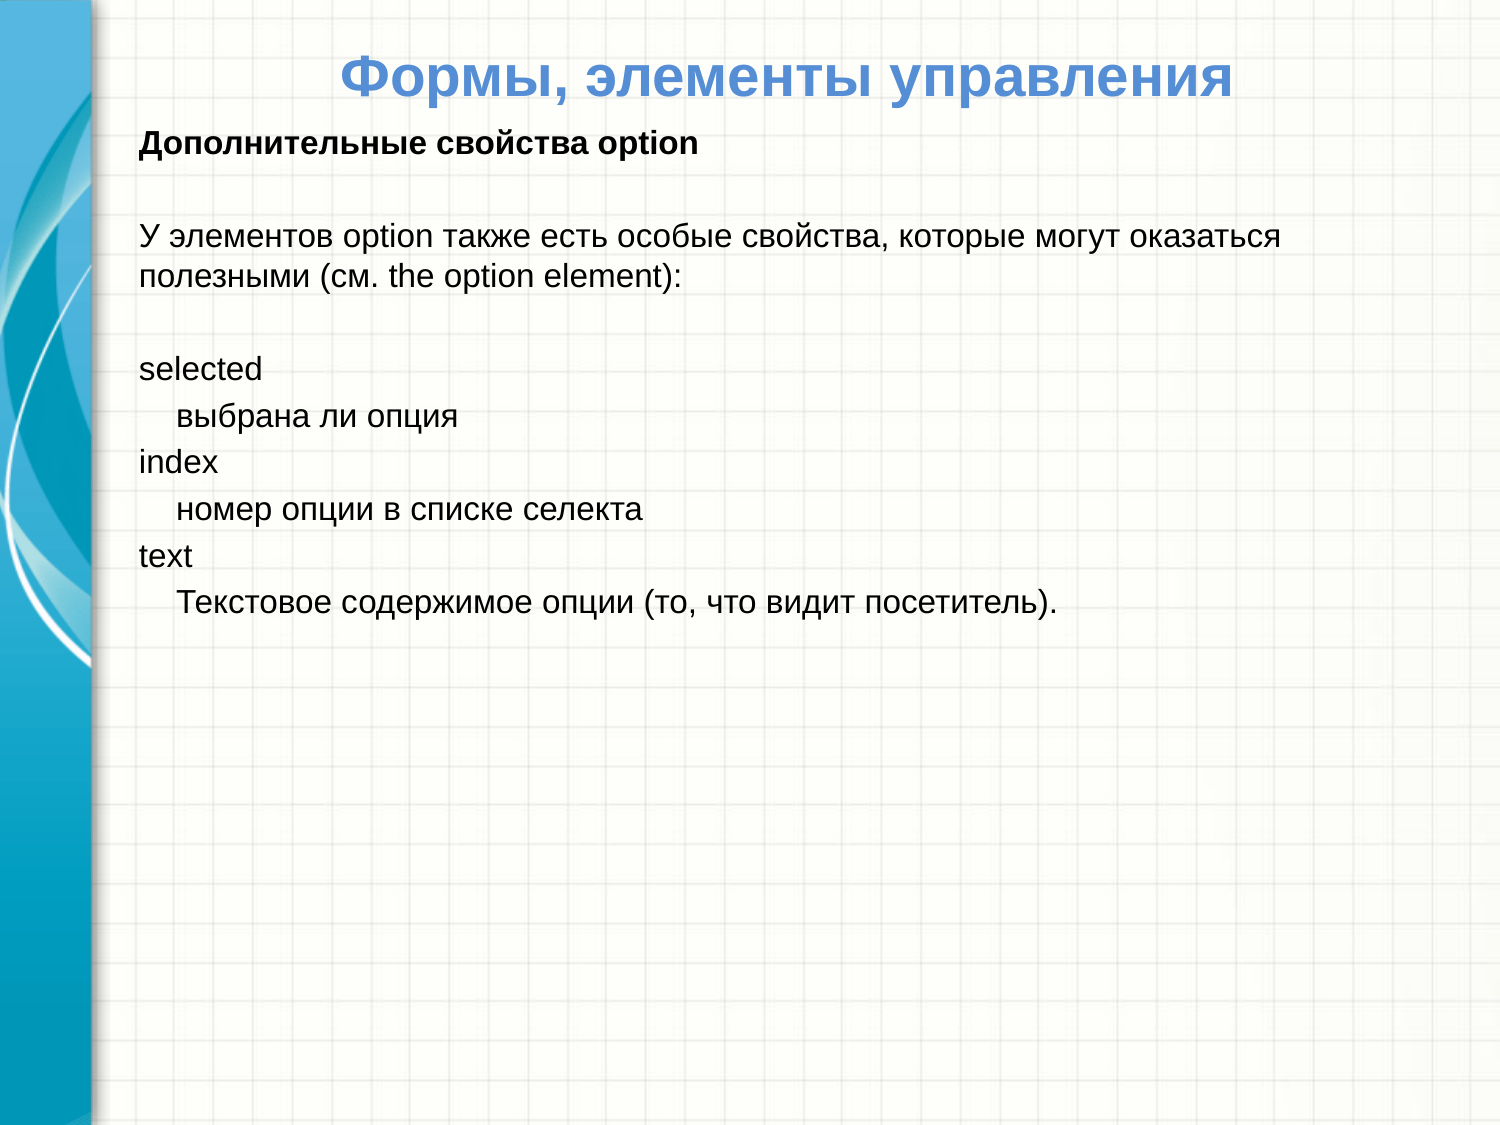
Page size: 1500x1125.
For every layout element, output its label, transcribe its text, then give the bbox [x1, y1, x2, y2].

picture [0, 0, 1500, 1125]
title Формы, элементы управления [125, 44, 1450, 102]
list Дополнительные свойства option У элементов option также есть особые свойства, которые могут оказаться полезными (см. the option element): selected выбрана ли опция index номер опции в списке селекта text Текстовое содержимое опции (то, что видит посетитель). [123, 113, 1471, 1059]
